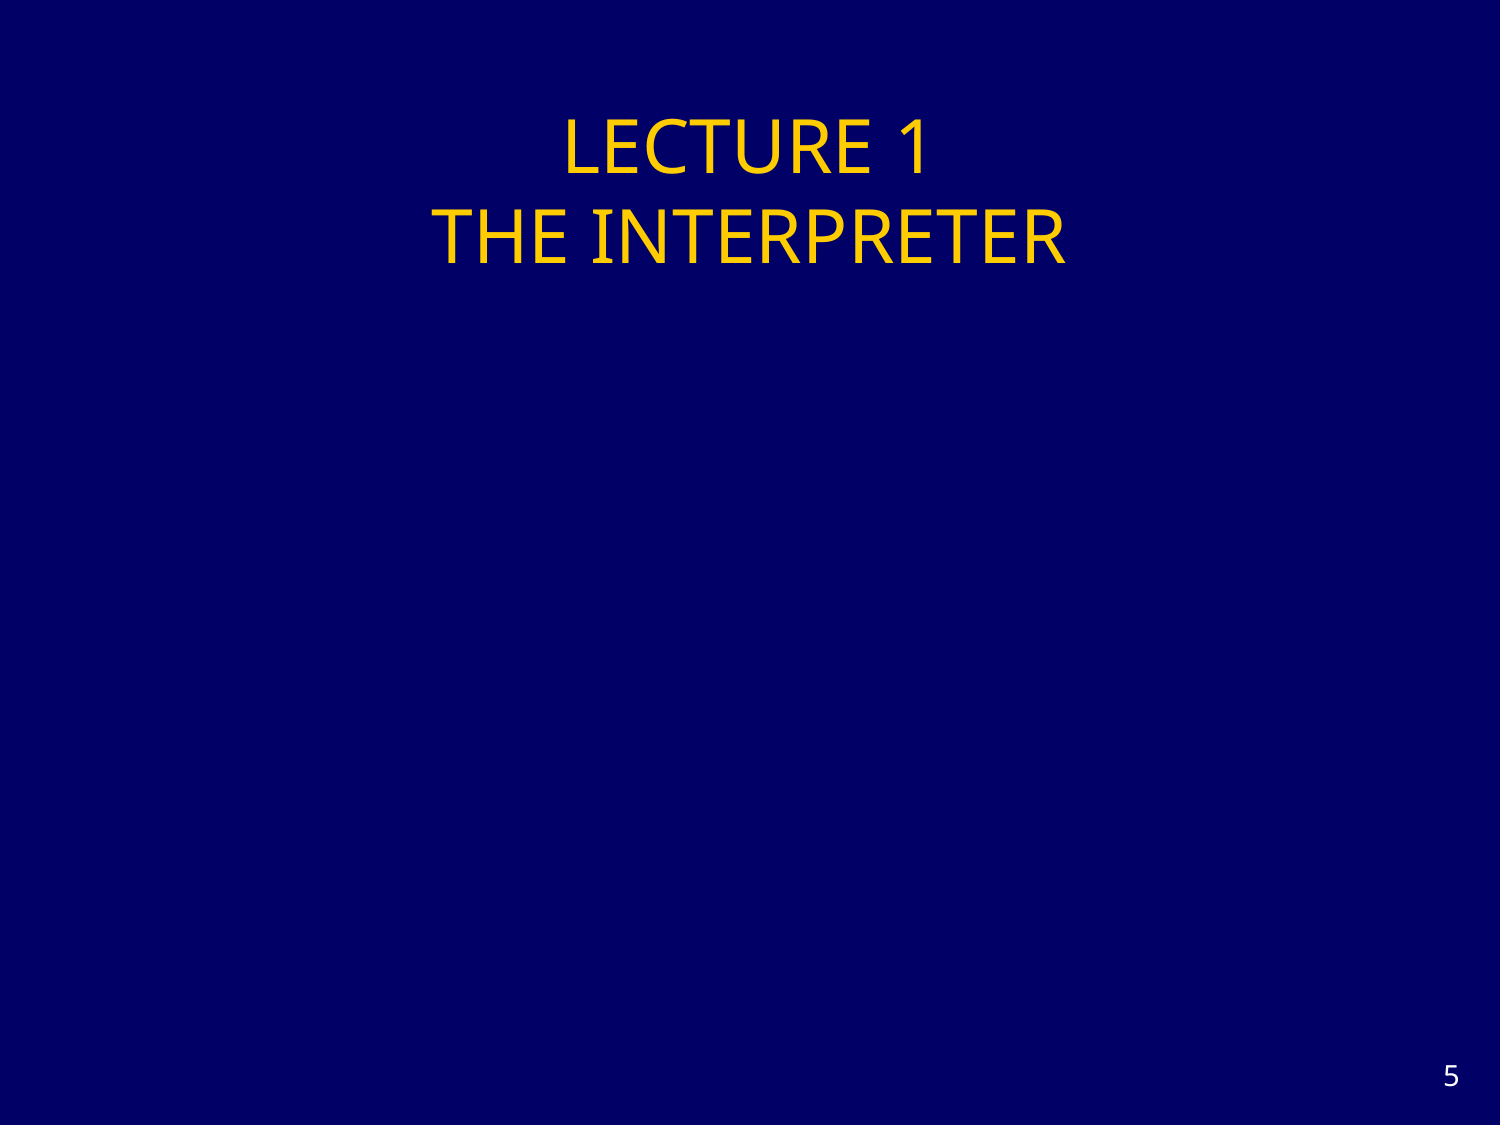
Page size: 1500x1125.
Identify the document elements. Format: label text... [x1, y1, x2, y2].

slide_number 4 [1374, 1050, 1475, 1100]
text_box LECTURE 1 THE INTERPRETER [416, 90, 1083, 286]
